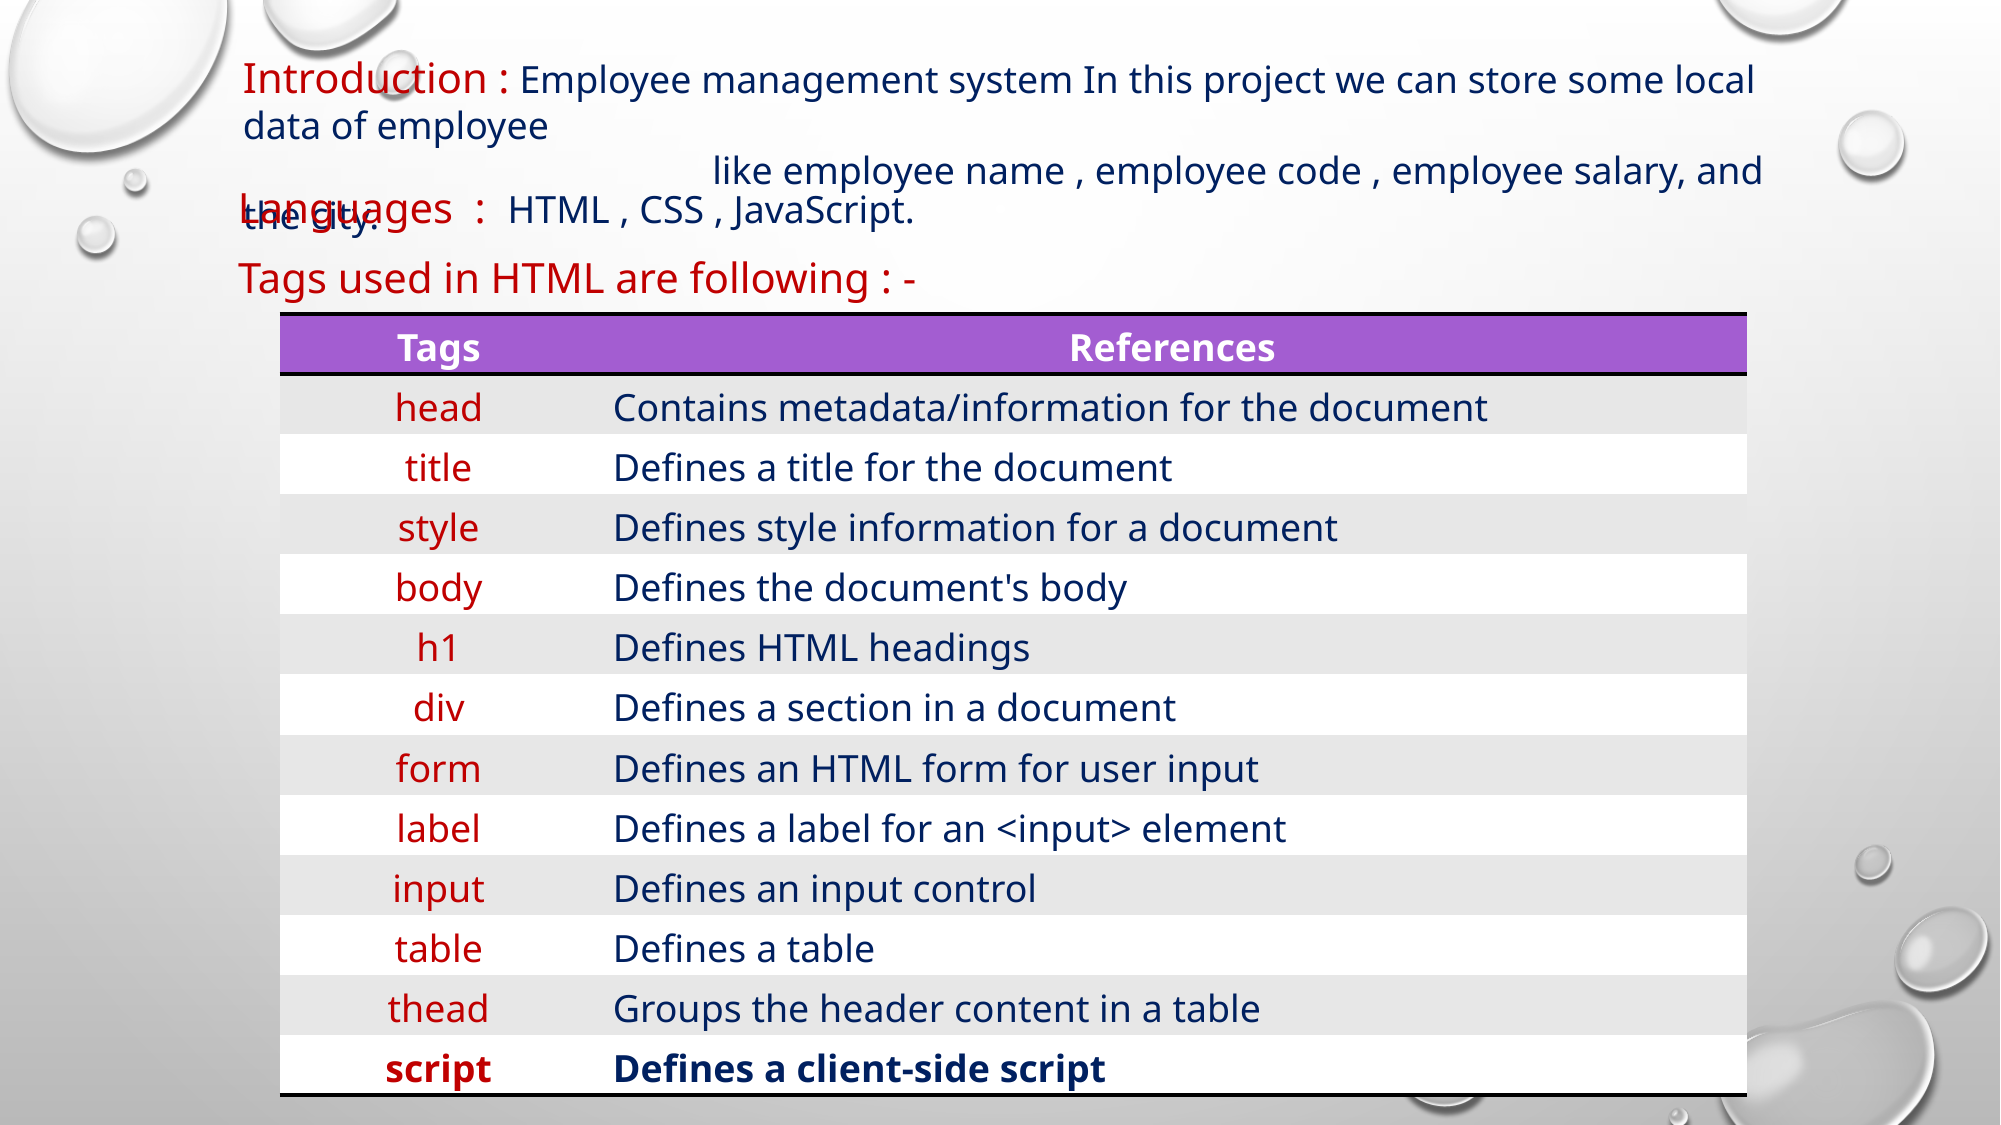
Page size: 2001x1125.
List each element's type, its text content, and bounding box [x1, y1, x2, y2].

table_cell Defines an HTML form for user input [598, 735, 1747, 795]
text_box Languages : HTML , CSS , JavaScript. [223, 174, 1857, 240]
table_cell input [280, 855, 598, 915]
table_cell Contains metadata/information for the document [598, 376, 1747, 434]
table_cell form [280, 735, 598, 795]
text_box Tags used in HTML are following : - [223, 244, 1804, 310]
table_cell script [280, 1035, 598, 1093]
table_cell head [280, 376, 598, 434]
table_cell label [280, 795, 598, 855]
table_cell body [280, 554, 598, 614]
table_cell Defines a label for an <input> element [598, 795, 1747, 855]
table_cell Defines an input control [598, 855, 1747, 915]
table_cell table [280, 915, 598, 975]
text_box Introduction : Employee management system In this project we can store some local data of employee like employee name , employee code , employee salary, and the city. [228, 240, 1845, 245]
table_cell Defines a table [598, 915, 1747, 975]
table_header Tags [280, 316, 598, 372]
table_cell title [280, 434, 598, 494]
table_cell h1 [280, 614, 598, 674]
table_cell thead [280, 975, 598, 1035]
table_cell Groups the header content in a table [598, 975, 1747, 1035]
table_cell Defines a title for the document [598, 434, 1747, 494]
table_cell Defines HTML headings [598, 614, 1747, 674]
text_box Introduction : Employee management system In this project we can store some local data of employee like employee name , employee code , employee salary, and the city. [228, 44, 1845, 174]
table_cell div [280, 674, 598, 735]
table_cell Defines style information for a document [598, 494, 1747, 554]
table_cell Defines a client-side script [598, 1035, 1747, 1093]
picture [0, 0, 2000, 1125]
table_cell Defines a section in a document [598, 674, 1747, 735]
table_cell style [280, 494, 598, 554]
table_header References [598, 316, 1747, 372]
table_cell Defines the document's body [598, 554, 1747, 614]
